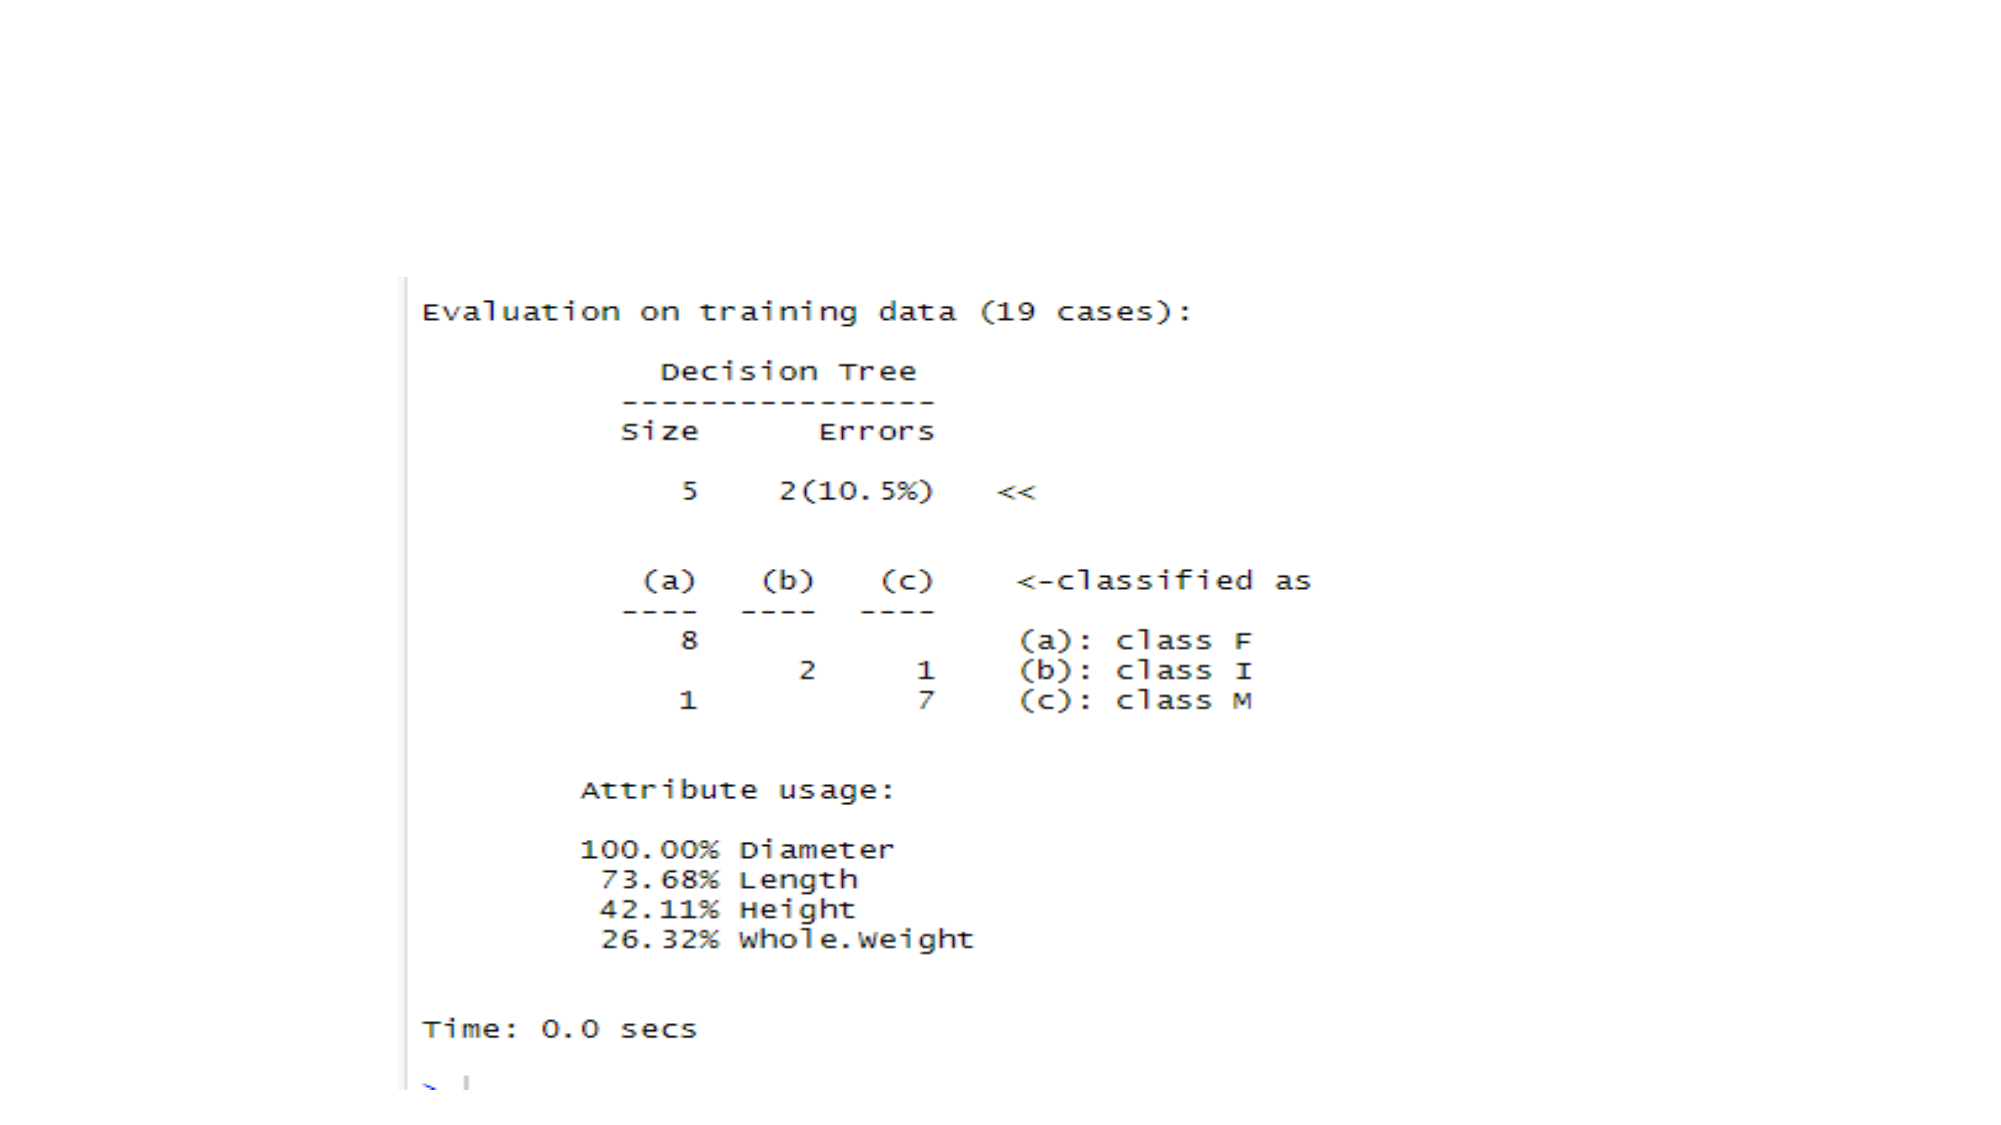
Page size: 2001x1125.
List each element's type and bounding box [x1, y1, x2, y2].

list [398, 277, 1629, 1090]
